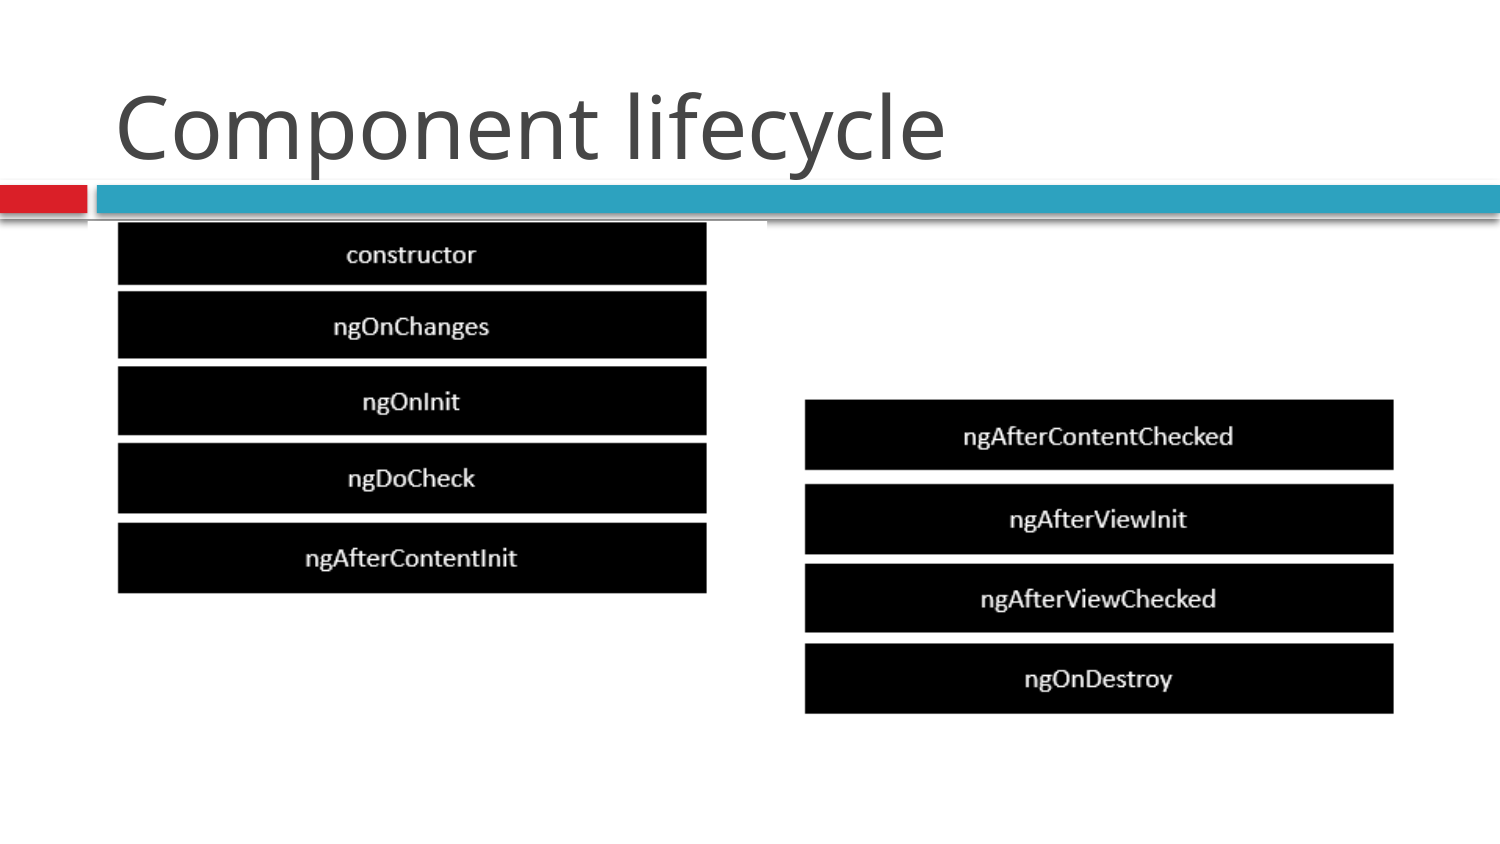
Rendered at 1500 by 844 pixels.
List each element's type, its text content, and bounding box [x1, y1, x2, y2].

picture [87, 221, 768, 598]
title Component lifecycle [99, 19, 1438, 185]
picture [774, 396, 1455, 751]
